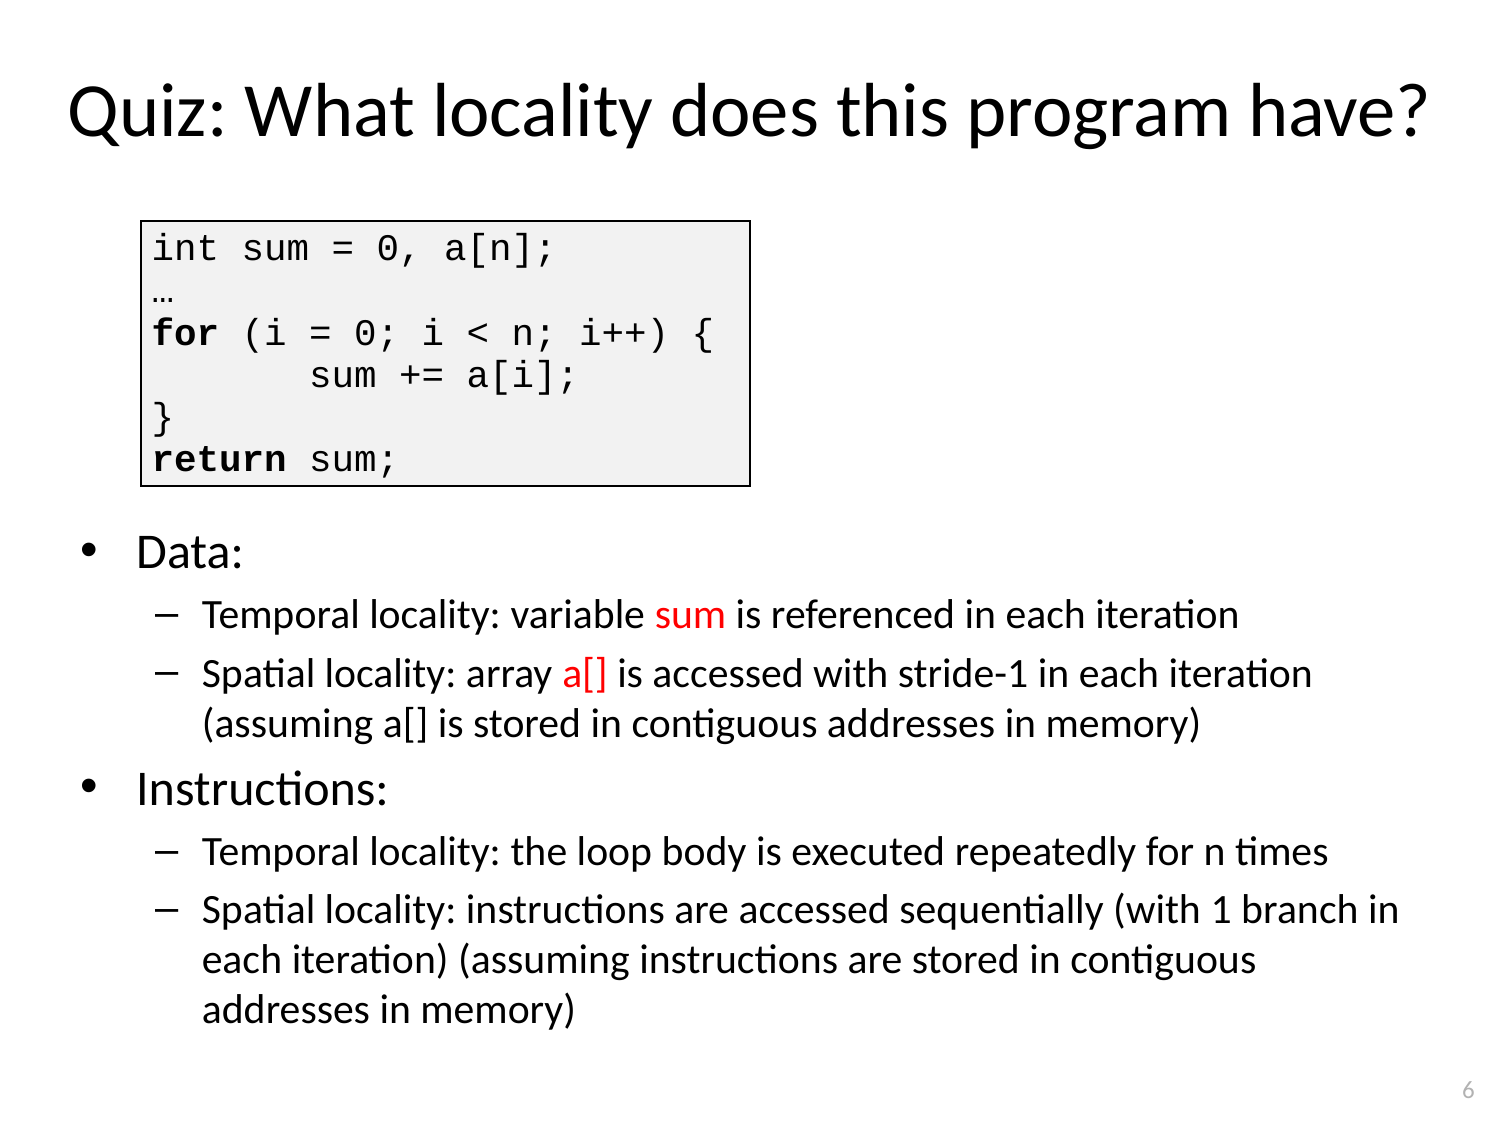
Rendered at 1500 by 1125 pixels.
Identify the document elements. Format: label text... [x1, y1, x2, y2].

slide_number 6 [1139, 1058, 1490, 1119]
list Data: Temporal locality: variable sum is referenced in each iteration Spatial locality: array a[] is accessed with stride-1 in each iteration (assuming a[] is stored in contiguous addresses in memory) Instructions: Temporal locality: the loop body is executed repeatedly for n times Spatial locality: instructions are accessed sequentially (with 1 branch in each iteration) (assuming instructions are stored in contiguous addresses in memory) [64, 511, 1447, 1059]
text_box int sum = 0, a[n]; … for (i = 0; i < n; i++) { sum += a[i]; } return sum; [140, 221, 750, 486]
title Quiz: What locality does this program have? [24, 11, 1475, 200]
